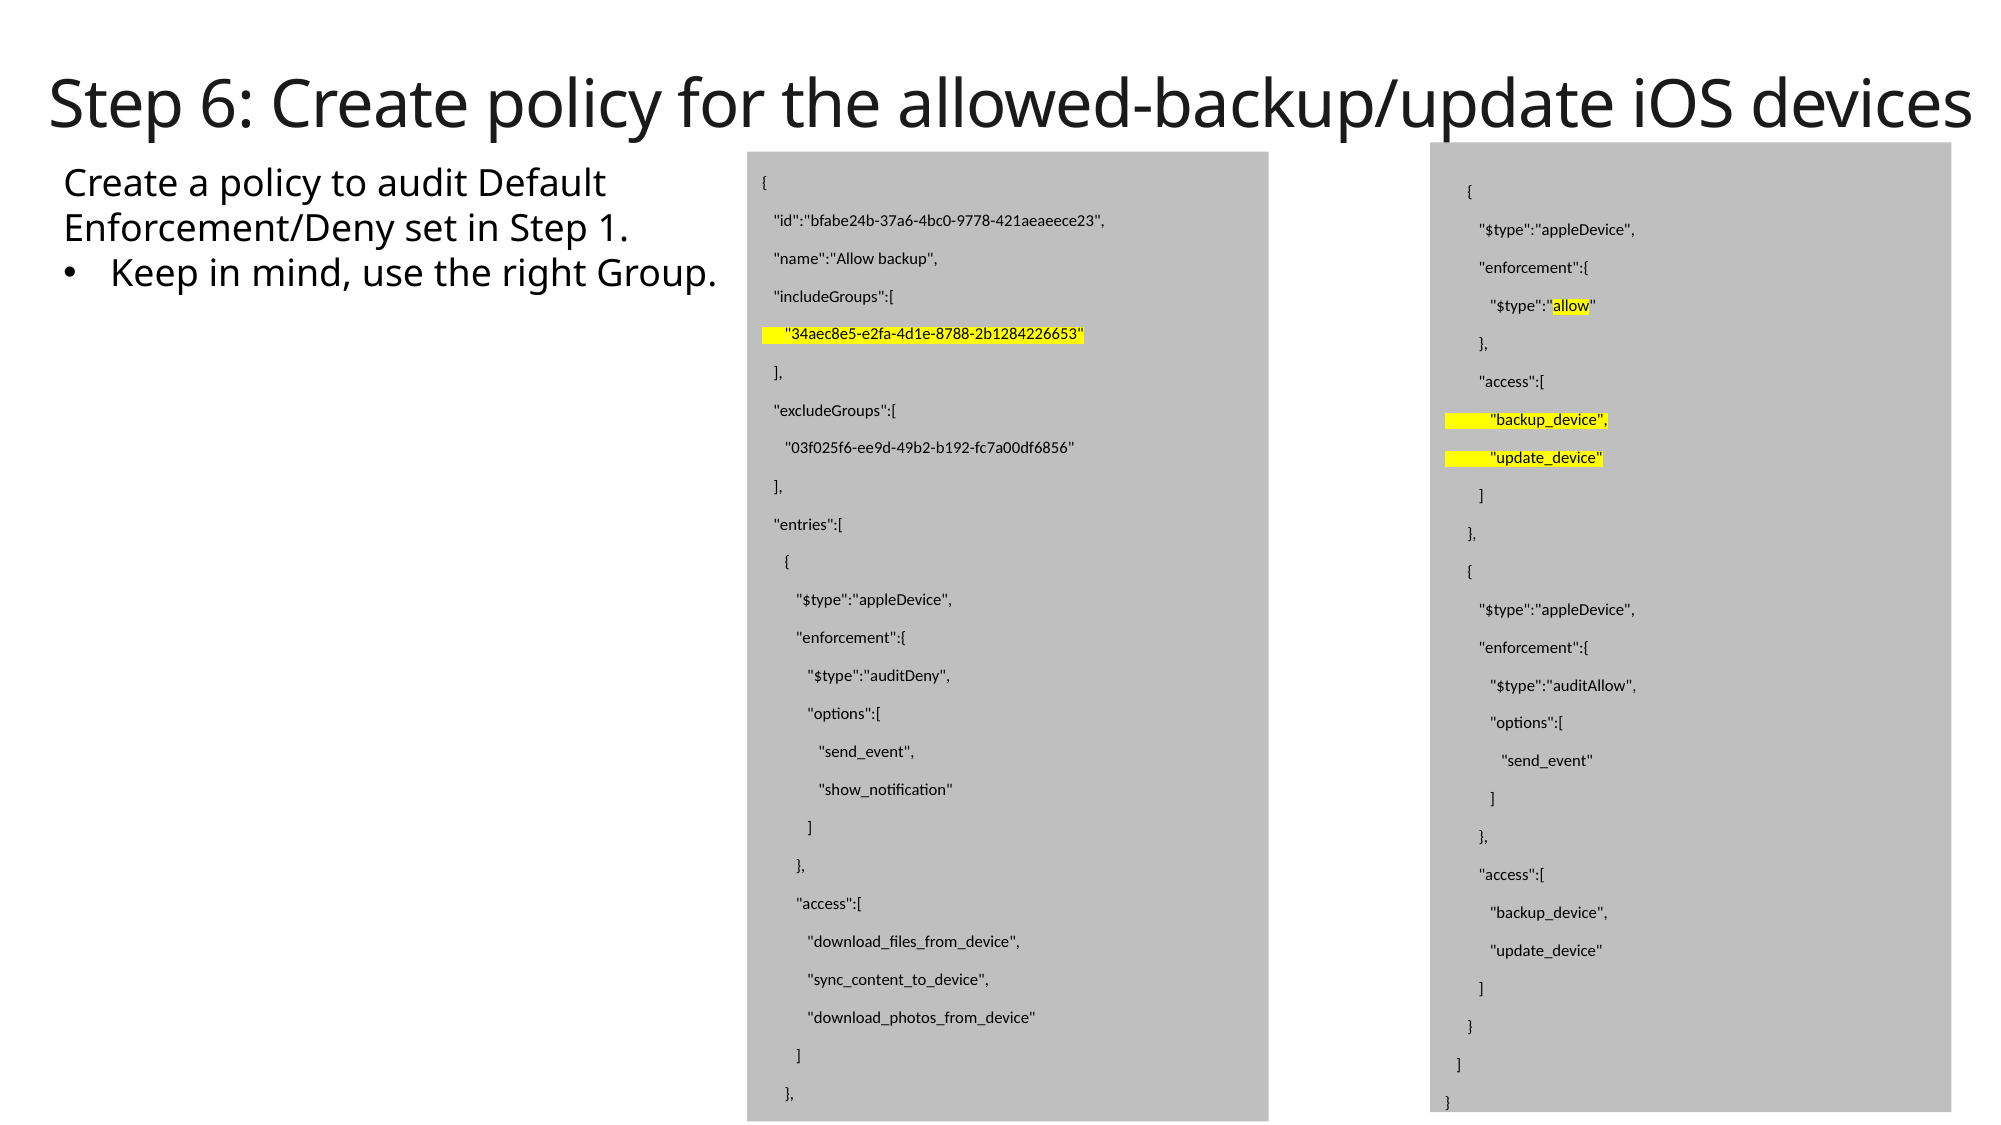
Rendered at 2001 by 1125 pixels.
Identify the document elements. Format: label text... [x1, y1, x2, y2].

text_box { "id":"bfabe24b-37a6-4bc0-9778-421aeaeece23", "name":"Allow backup", "includeGroups":[ "34aec8e5-e2fa-4d1e-8788-2b1284226653" ], "excludeGroups":[ "03f025f6-ee9d-49b2-b192-fc7a00df6856" ], "entries":[ { "$type":"appleDevice", "enforcement":{ "$type":"auditDeny", "options":[ "send_event", "show_notification" ] }, "access":[ "download_files_from_device", "sync_content_to_device", "download_photos_from_device" ] }, [746, 151, 1270, 1122]
text_box { "$type":"appleDevice", "enforcement":{ "$type":"allow" }, "access":[ "backup_device", "update_device" ] }, { "$type":"appleDevice", "enforcement":{ "$type":"auditAllow", "options":[ "send_event" ] }, "access":[ "backup_device", "update_device" ] } ] } [1429, 141, 1952, 1113]
text_box Create a policy to audit Default Enforcement/Deny set in Step 1. Keep in mind, use the right Group. [48, 151, 746, 302]
text_box Step 6: Create policy for the allowed-backup/update iOS devices [48, 60, 1975, 141]
